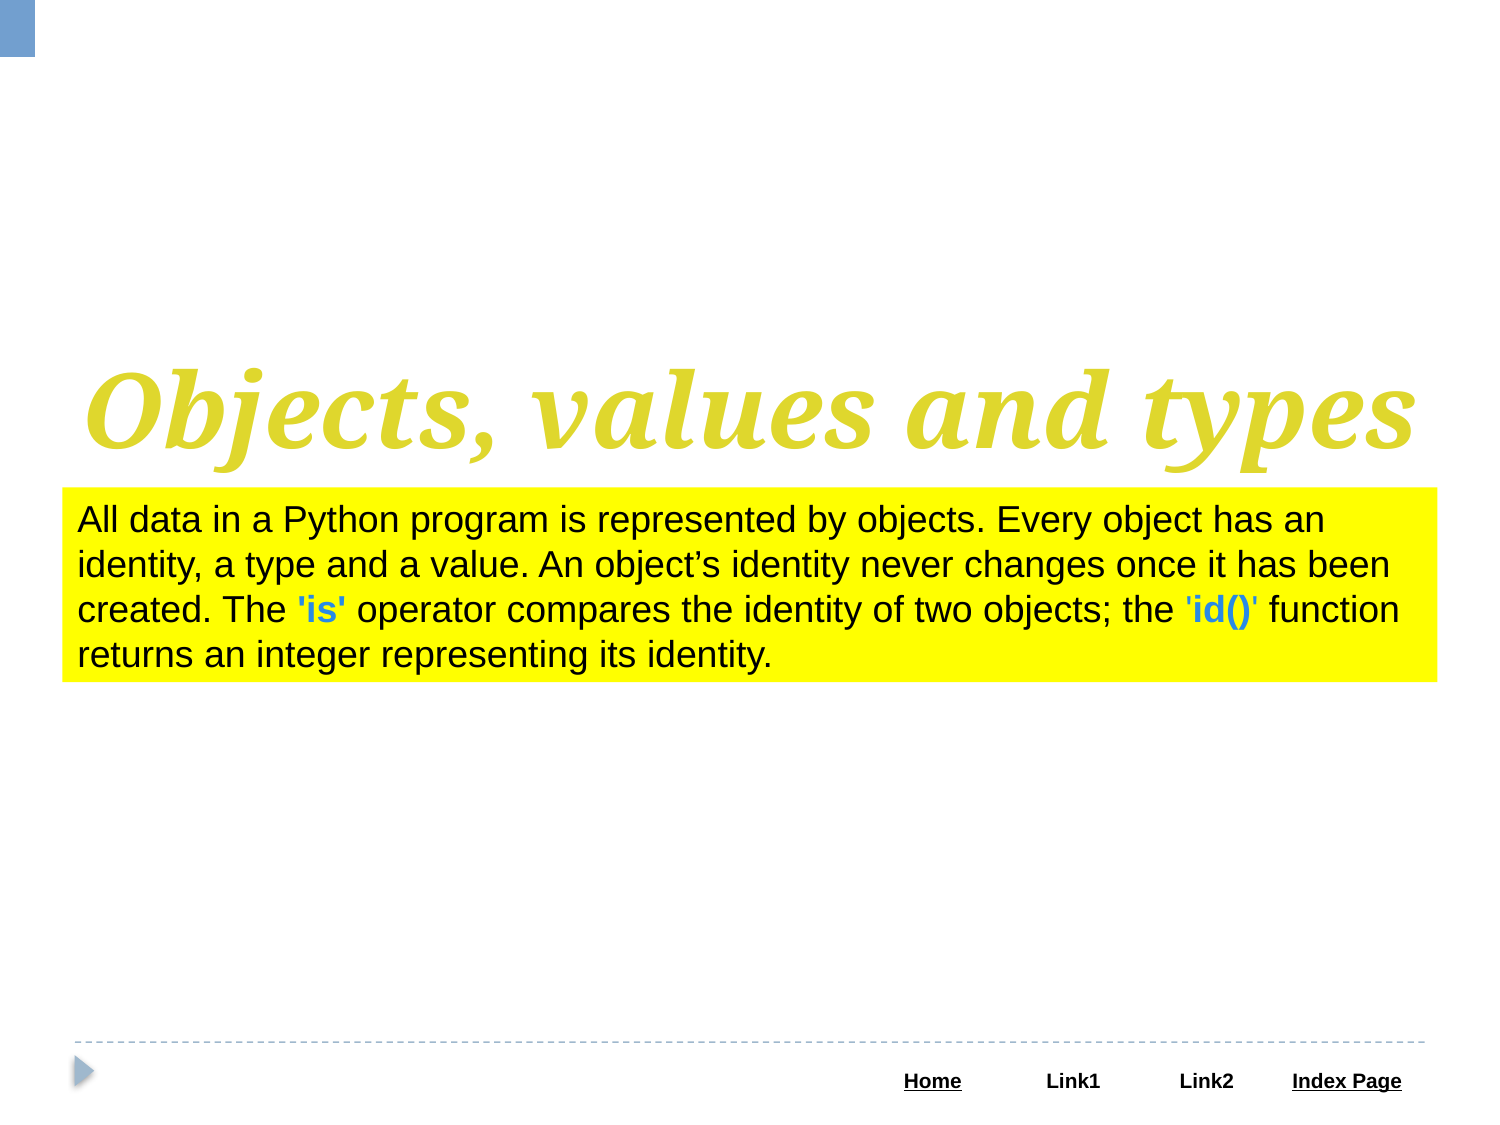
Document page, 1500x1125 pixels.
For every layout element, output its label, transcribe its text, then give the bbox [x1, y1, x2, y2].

text_box All data in a Python program is represented by objects. Every object has an identity, a type and a value. An object’s identity never changes once it has been created. The 'is' operator compares the identity of two objects; the 'id()' function returns an integer representing its identity. [62, 487, 1438, 683]
text_box Objects, values and types [24, 337, 1475, 475]
